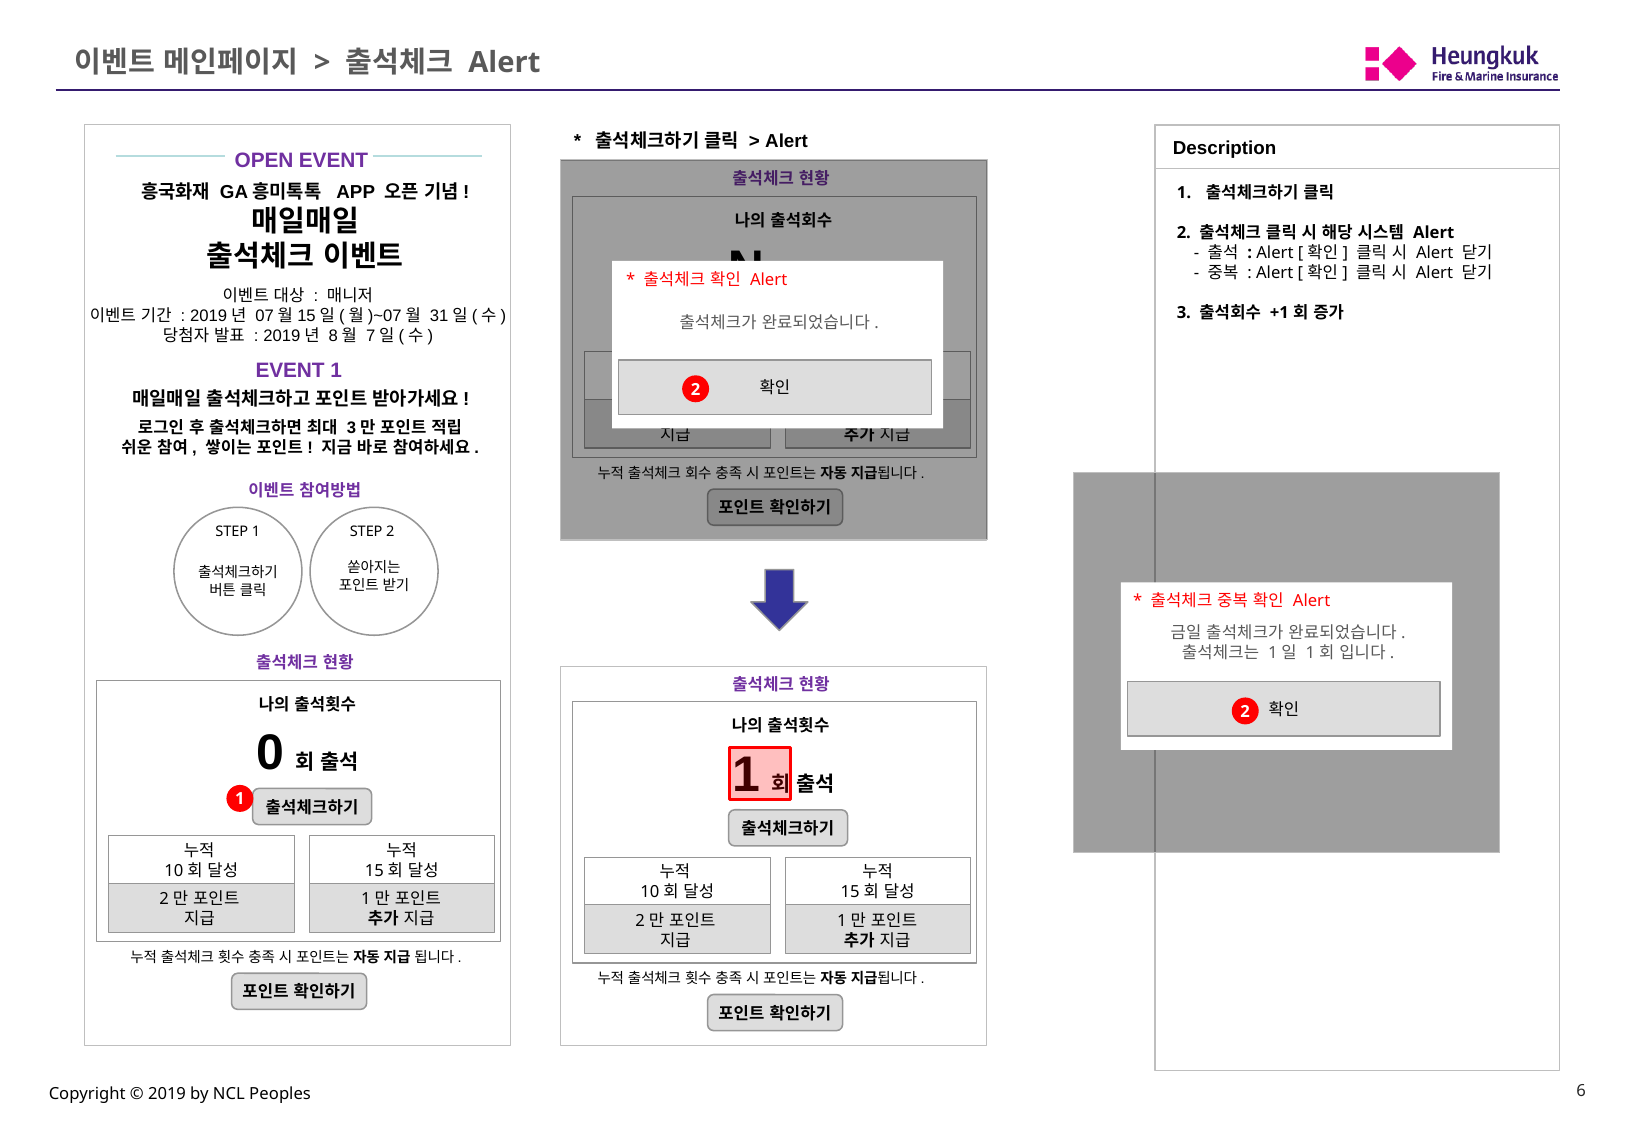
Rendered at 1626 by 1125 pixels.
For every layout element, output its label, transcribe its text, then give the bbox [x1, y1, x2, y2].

text_box 포인트 확인하기 [707, 994, 843, 1031]
text_box * 출석체크하기 클릭 > Alert [558, 121, 829, 159]
text_box STEP 1 [200, 514, 276, 547]
text_box [96, 680, 501, 942]
text_box EVENT 1 [240, 352, 357, 389]
text_box [83, 352, 513, 1047]
text_box 1회 출석 [717, 733, 850, 809]
text_box 로그인 후 출석체크하면 최대 3만 포인트 적립 쉬운 참여, 쌓이는 포인트! 지금 바로 참여하세요. [106, 409, 494, 464]
text_box 금일 출석체크가 완료되었습니다. 출석체크는 1일 1회 입니다. [1106, 614, 1470, 670]
text_box [572, 701, 977, 964]
text_box [559, 664, 989, 1048]
text_box 나의 출석횟수 [243, 686, 372, 722]
text_box [310, 518, 439, 636]
text_box * 출석체크 중복 확인 Alert [1118, 582, 1346, 618]
text_box 포인트 확인하기 [231, 973, 367, 1010]
text_box 확인 [1127, 681, 1441, 736]
text_box [209, 507, 267, 514]
text_box 매일매일 출석체크하고 포인트 받아가세요! [117, 379, 485, 409]
text_box 출석체크하기 [252, 788, 372, 825]
text_box STEP 2 [334, 514, 410, 547]
text_box [173, 519, 302, 605]
text_box 이벤트 참여방법 [233, 472, 377, 507]
text_box 출석체크 현황 [717, 666, 845, 701]
text_box 2 [1229, 695, 1261, 727]
text_box 쏟아지는 포인트 받기 [324, 550, 425, 601]
text_box 나의 출석횟수 [716, 707, 845, 742]
text_box 이벤트 대상 : 매니저 이벤트 기간 : 2019년 07월15일(월)~07월 31일(수) 당첨자 발표 : 2019년 8월 7일(수) [75, 277, 521, 352]
text_box [184, 606, 292, 636]
text_box [1153, 123, 1562, 171]
text_box 0회 출석 [241, 712, 374, 787]
text_box [729, 747, 791, 800]
text_box 1 [224, 782, 256, 814]
text_box 출석체크 현황 [241, 644, 369, 680]
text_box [584, 351, 971, 453]
text_box 흥국화재 GA흥미톡톡 APP 오픈 기념! 매일매일 출석체크 이벤트 [126, 185, 485, 277]
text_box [584, 856, 971, 958]
text_box [1153, 171, 1562, 1072]
text_box 누적 출석체크 횟수 충족 시 포인트는 자동 지급됩니다. [582, 963, 940, 994]
text_box [1119, 580, 1454, 614]
text_box 출석체크하기 [728, 809, 848, 846]
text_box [108, 835, 495, 937]
text_box [750, 569, 808, 631]
picture [1368, 45, 1558, 81]
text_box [115, 139, 483, 181]
text_box [345, 507, 403, 514]
title 이벤트 메인페이지 > 출석체크 Alert [58, 33, 1368, 89]
text_box 출석체크하기 클릭 2. 출석체크 클릭 시 해당 시스템 Alert - 출석 : Alert [확인] 클릭 시 Alert 닫기 - 중복 : Alert [확인] 클릭 시 Alert 닫기 3. 출석회수 +1회 증가 [1162, 174, 1560, 329]
text_box [1071, 470, 1502, 855]
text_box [597, 260, 961, 429]
text_box [1119, 670, 1454, 752]
text_box 누적 출석체크 횟수 충족 시 포인트는 자동 지급 됩니다. [115, 946, 477, 973]
text_box 출석체크하기 버튼 클릭 [183, 555, 293, 606]
text_box [83, 123, 513, 277]
text_box [559, 157, 990, 542]
